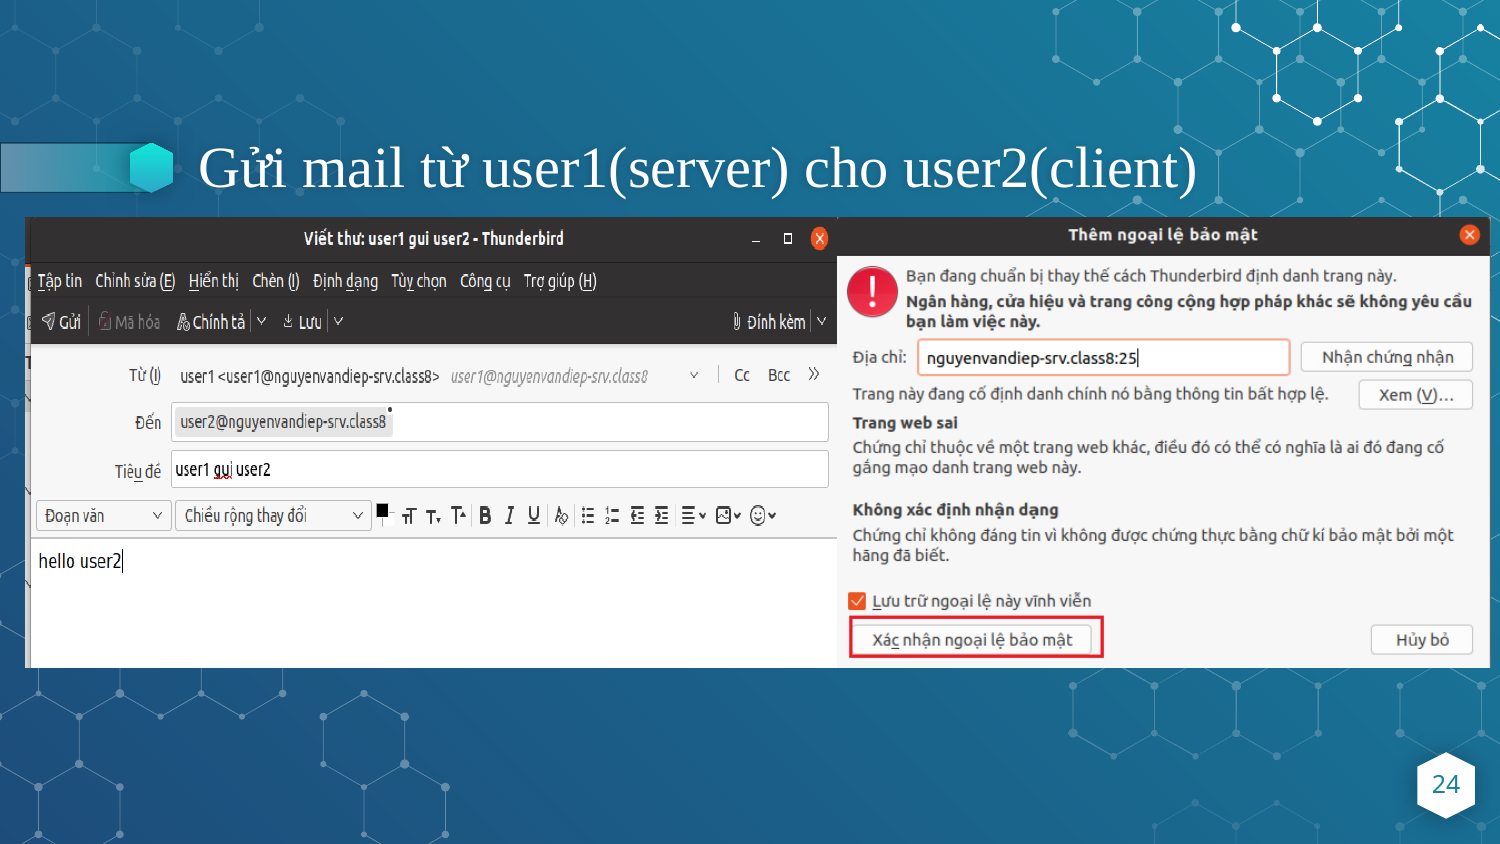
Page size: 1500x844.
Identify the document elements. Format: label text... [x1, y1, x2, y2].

slide_number ‹#› [1417, 752, 1475, 819]
picture [24, 217, 1491, 668]
title Gửi mail từ user1(server) cho user2(client) [198, 140, 1302, 198]
